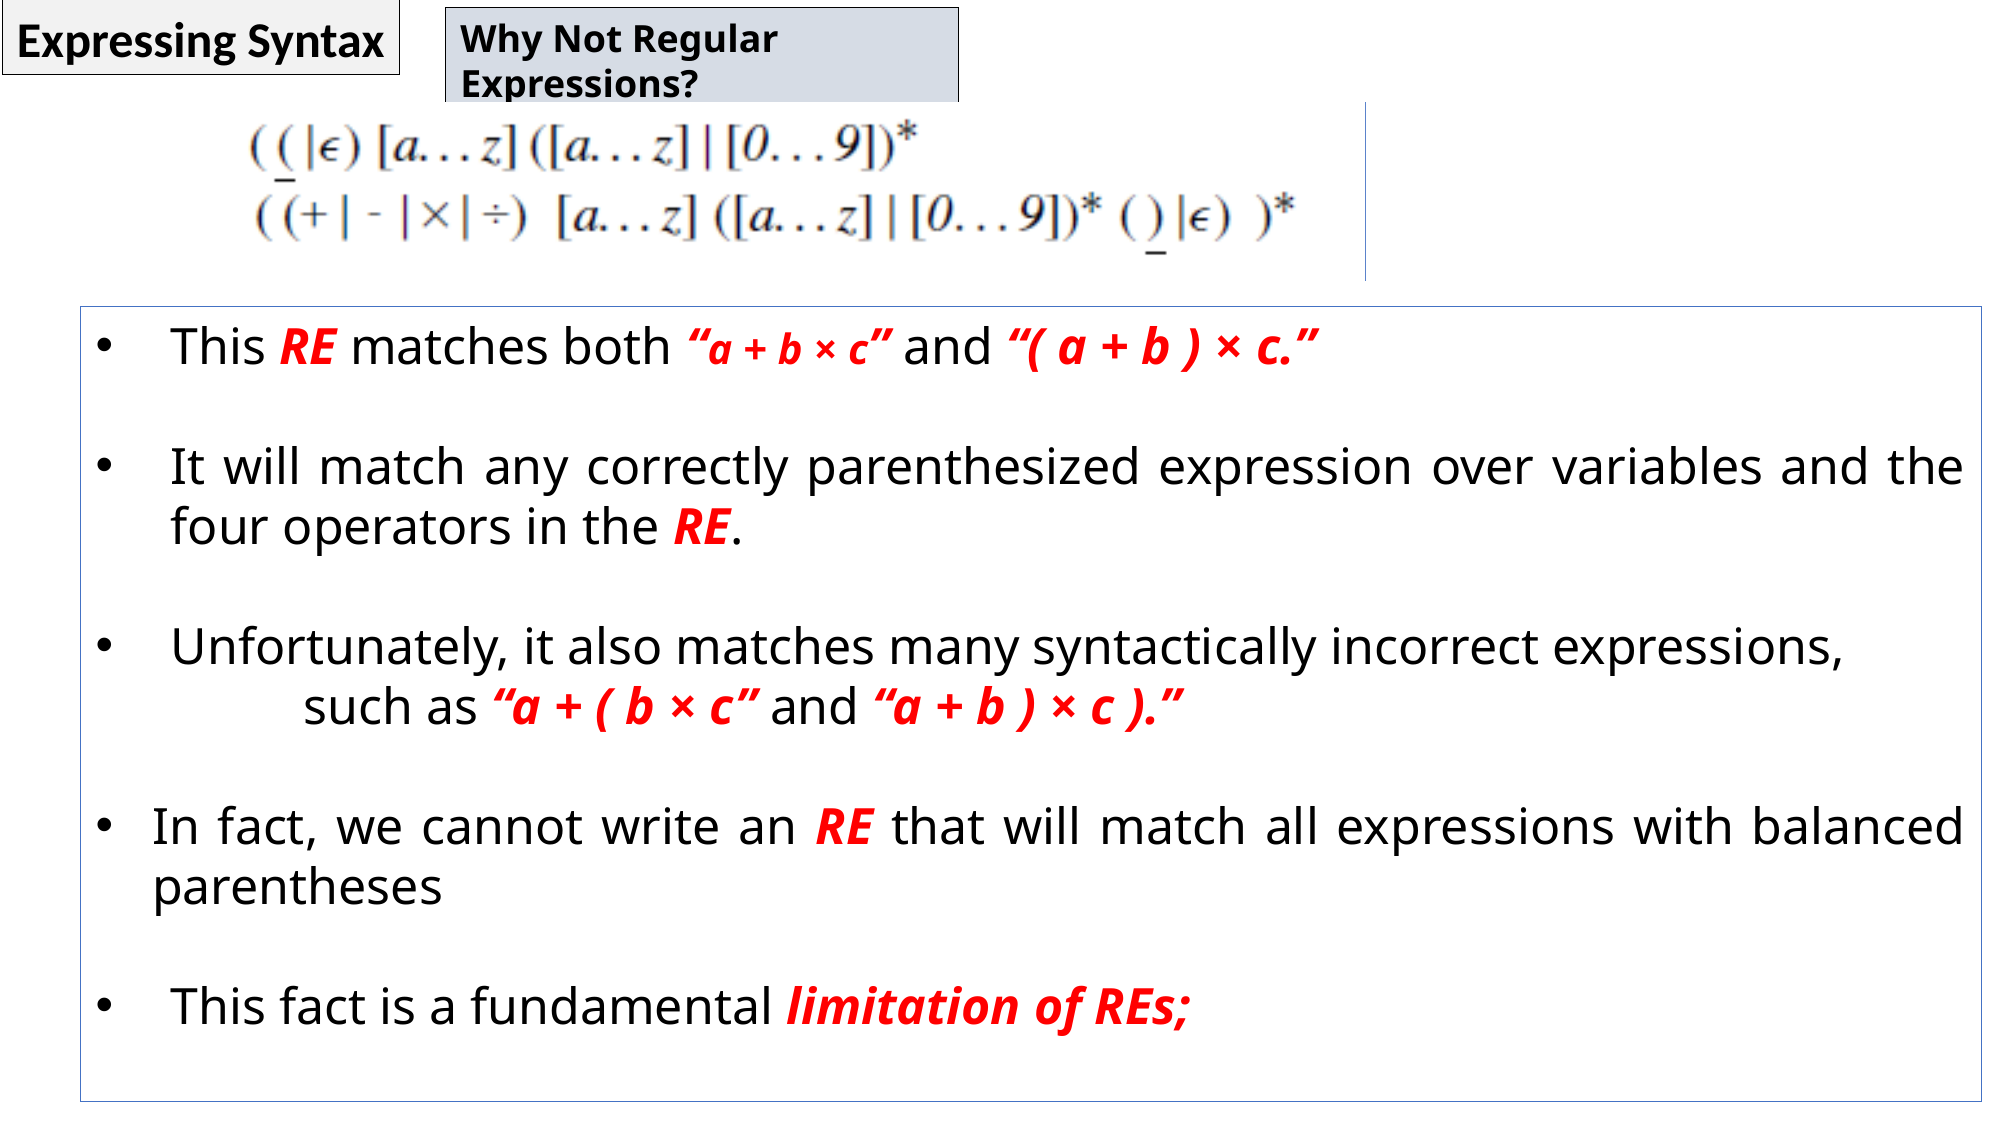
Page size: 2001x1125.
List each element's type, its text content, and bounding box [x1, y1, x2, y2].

text_box Why Not Regular Expressions? [445, 7, 959, 102]
text_box Expressing Syntax [2, 0, 400, 75]
text_box This RE matches both “a + b × c” and “( a + b ) × c.” It will match any correctly parenthesized expression over variables and the four operators in the RE. Unfortunately, it also matches many syntactically incorrect expressions, such as “a + ( b × c” and “a + b ) × c ).” In fact, we cannot write an RE that will match all expressions with balanced parentheses This fact is a fundamental limitation of REs; [80, 306, 1982, 1102]
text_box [172, 102, 1366, 281]
